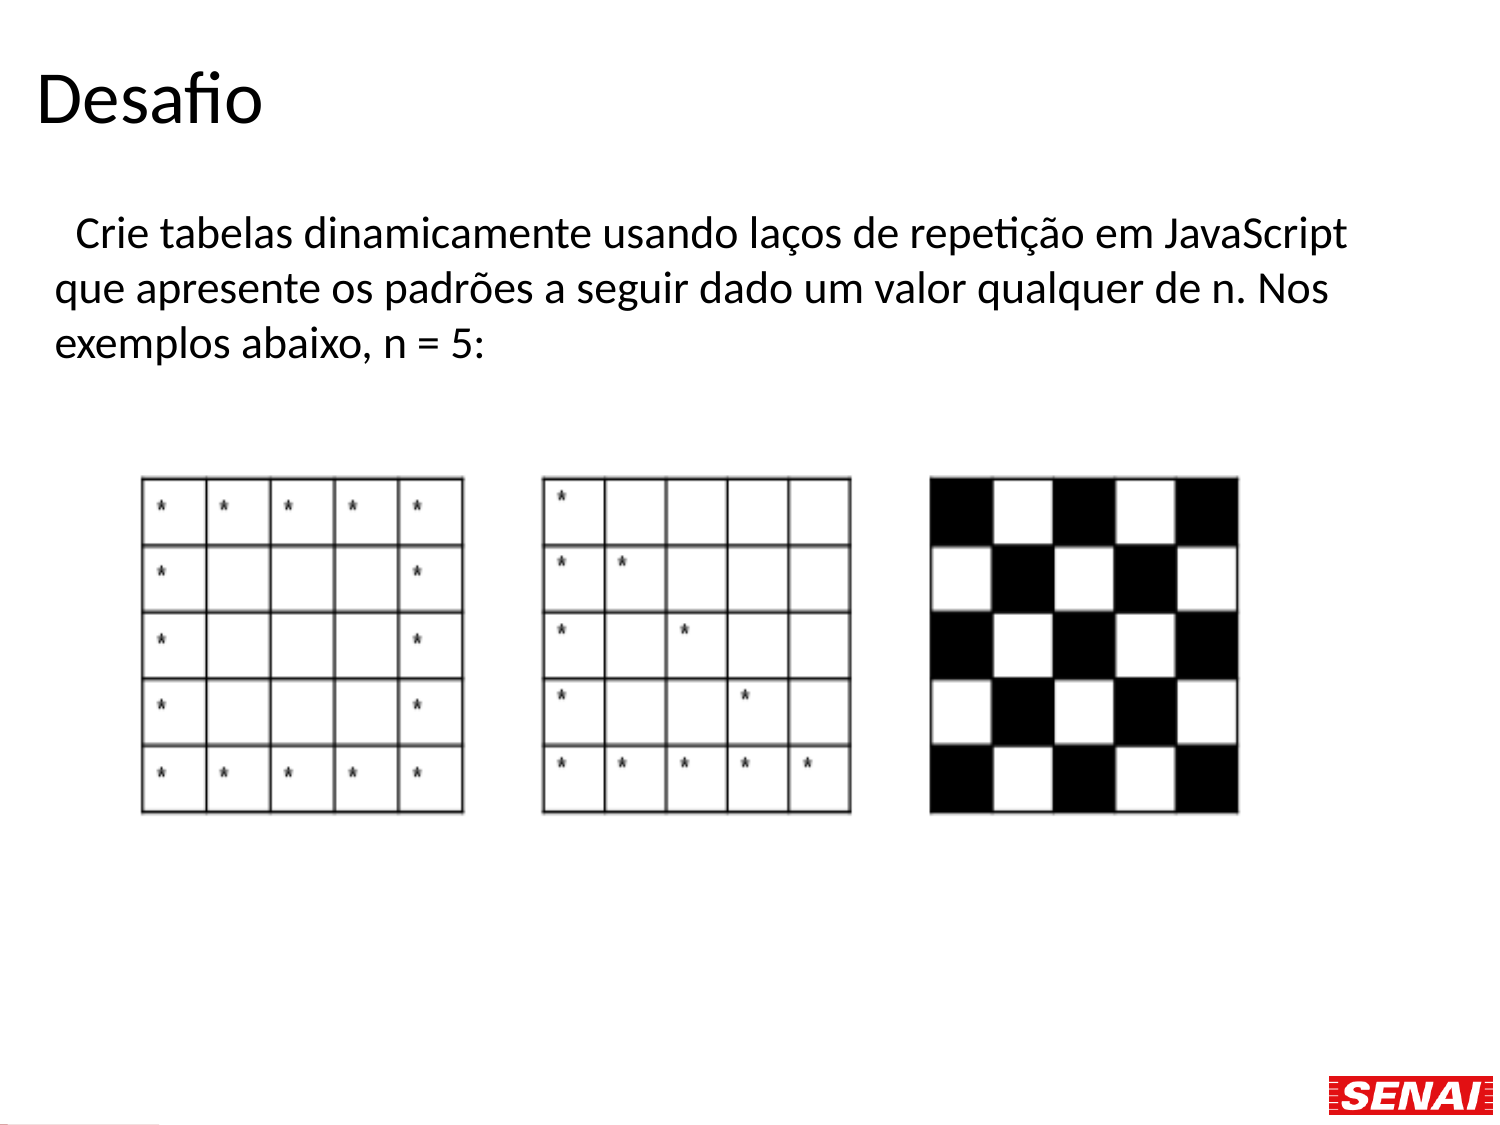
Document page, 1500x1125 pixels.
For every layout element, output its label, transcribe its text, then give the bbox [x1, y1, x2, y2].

title Desafio [21, 0, 1372, 188]
picture [121, 457, 1265, 838]
text_box Crie tabelas dinamicamente usando laços de repetição em JavaScript que apresente os padrões a seguir dado um valor qualquer de n. Nos exemplos abaixo, n = 5: [39, 187, 1440, 383]
picture [1329, 1076, 1493, 1115]
